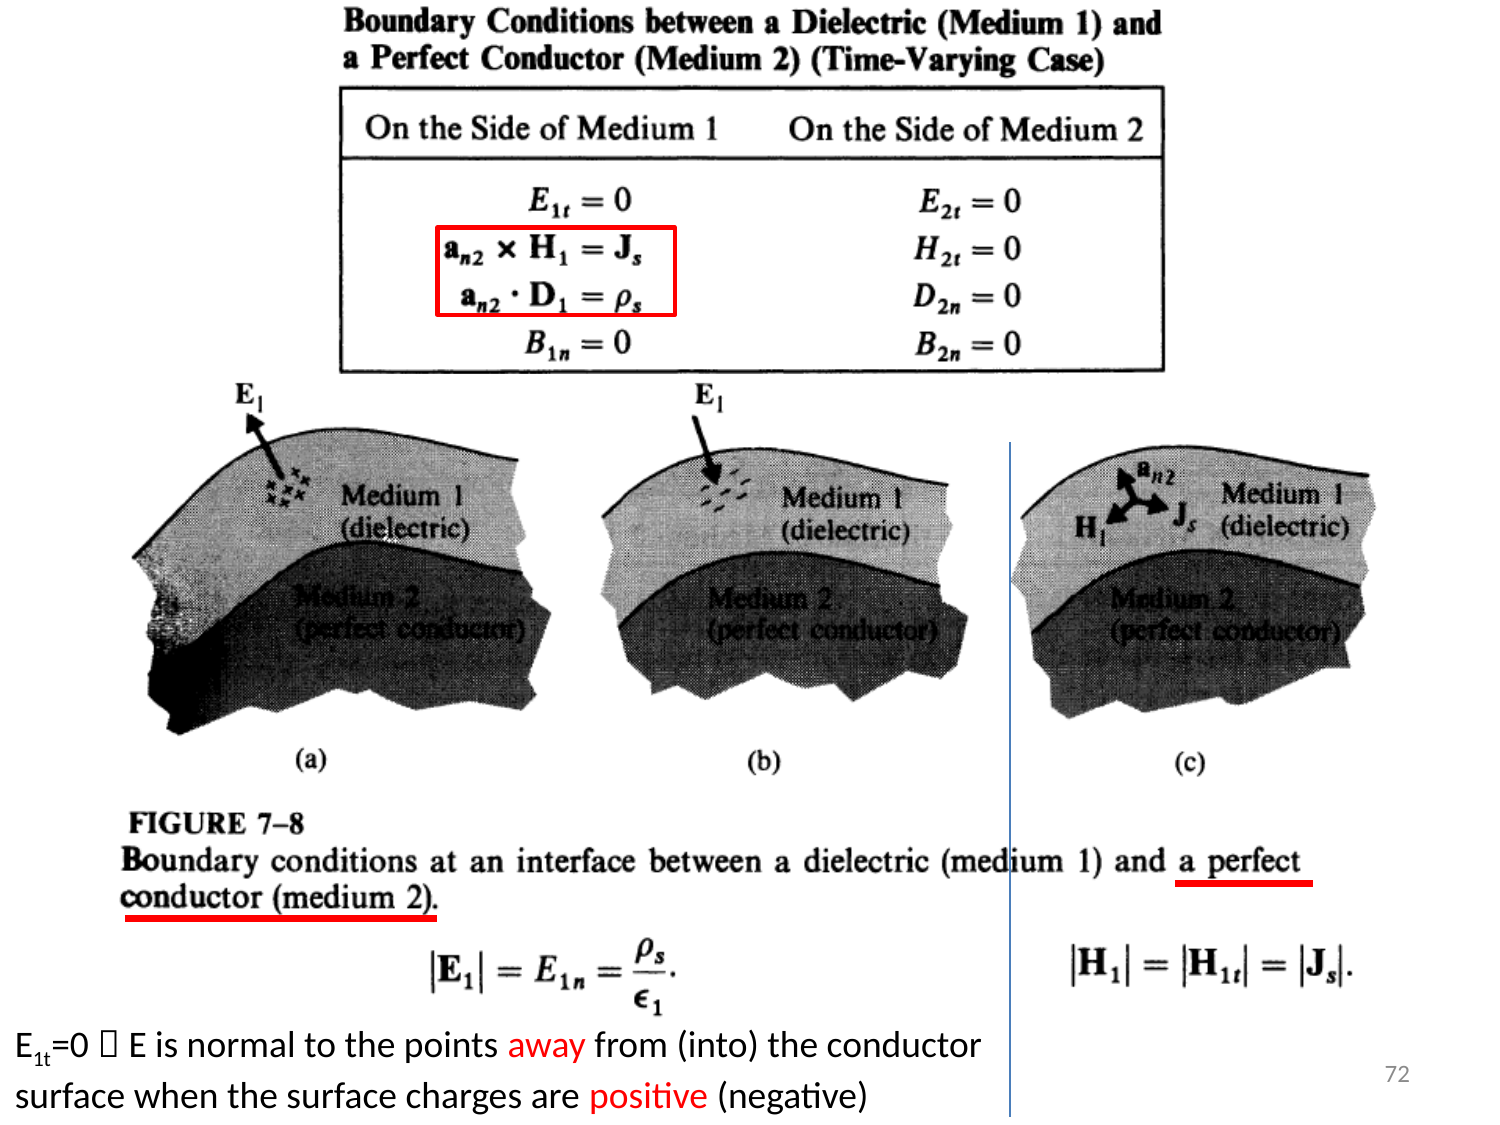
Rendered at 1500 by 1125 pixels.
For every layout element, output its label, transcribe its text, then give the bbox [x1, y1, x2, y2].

picture [1062, 930, 1357, 1004]
picture [424, 930, 680, 1022]
picture [115, 0, 1385, 918]
slide_number 72 [1074, 1042, 1425, 1103]
text_box E1t=0  E is normal to the points away from (into) the conductor surface when the surface charges are positive (negative) [0, 1012, 1025, 1124]
